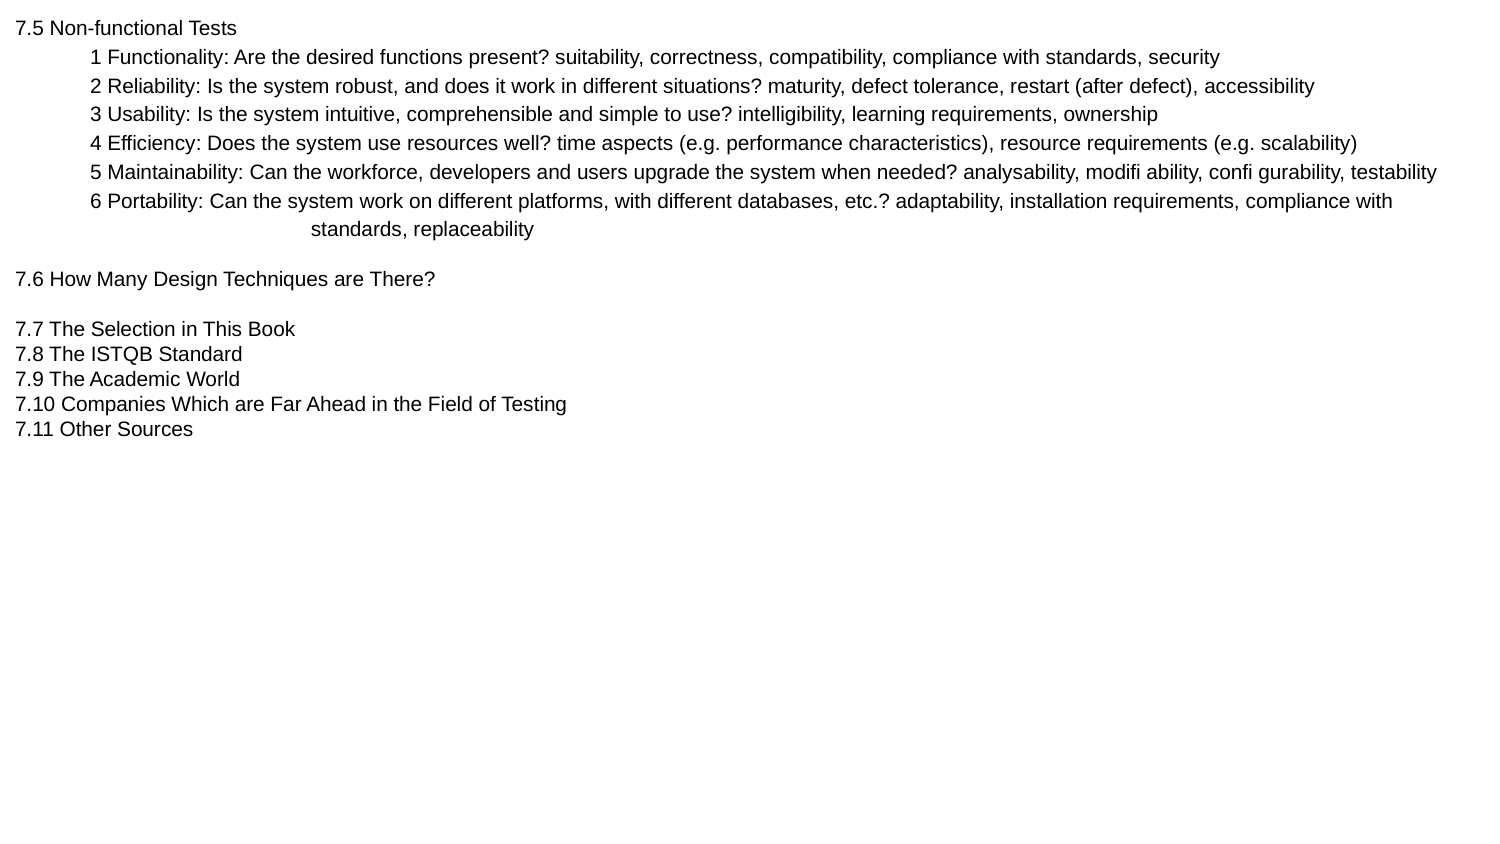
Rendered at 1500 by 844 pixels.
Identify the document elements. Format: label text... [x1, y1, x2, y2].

text_box 7.5 Non-functional Tests 1 Functionality: Are the desired functions present? suitability, correctness, compatibility, compliance with standards, security 2 Reliability: Is the system robust, and does it work in different situations? maturity, defect tolerance, restart (after defect), accessibility 3 Usability: Is the system intuitive, comprehensible and simple to use? intelligibility, learning requirements, ownership 4 Efficiency: Does the system use resources well? time aspects (e.g. performance characteristics), resource requirements (e.g. scalability) 5 Maintainability: Can the workforce, developers and users upgrade the system when needed? analysability, modifi ability, confi gurability, testability 6 Portability: Can the system work on different platforms, with different databases, etc.? adaptability, installation requirements, compliance with standards, replaceability 7.6 How Many Design Techniques are There? 7.7 The Selection in This Book 7.8 The ISTQB Standard 7.9 The Academic World 7.10 Companies Which are Far Ahead in the Field of Testing 7.11 Other Sources [0, 0, 1500, 844]
